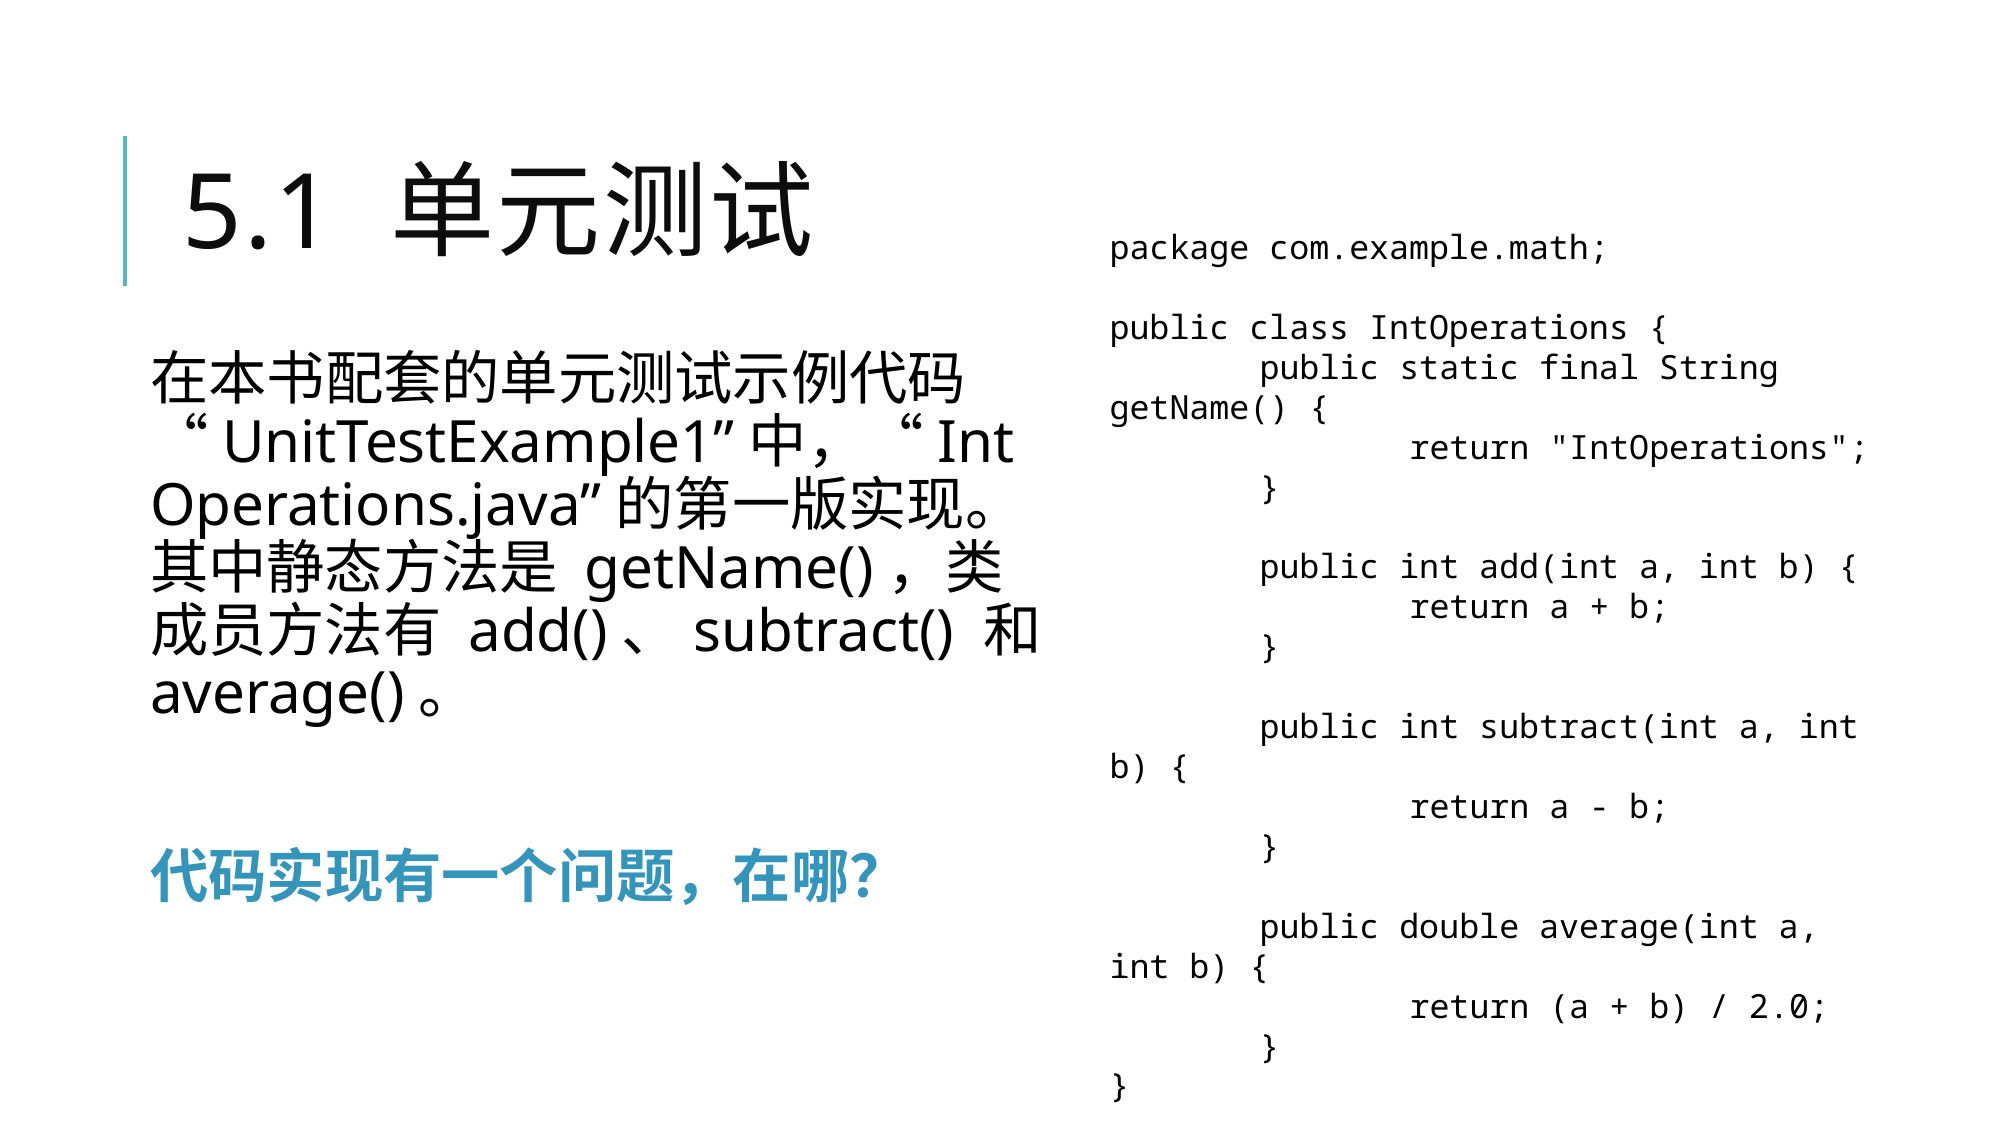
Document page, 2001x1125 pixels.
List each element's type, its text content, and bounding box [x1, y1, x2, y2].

title 5.1 单元测试 [168, 96, 1763, 342]
text_box package com.example.math; public class IntOperations { public static final String getName() { return "IntOperations"; } public int add(int a, int b) { return a + b; } public int subtract(int a, int b) { return a - b; } public double average(int a, int b) { return (a + b) / 2.0; } } [1094, 218, 1895, 1112]
list 在本书配套的单元测试示例代码“UnitTestExample1”中，“IntOperations.java”的第一版实现。其中静态方法是 getName()，类成员方法有 add()、subtract() 和 average()。 代码实现有一个问题，在哪？ [127, 341, 1055, 1035]
